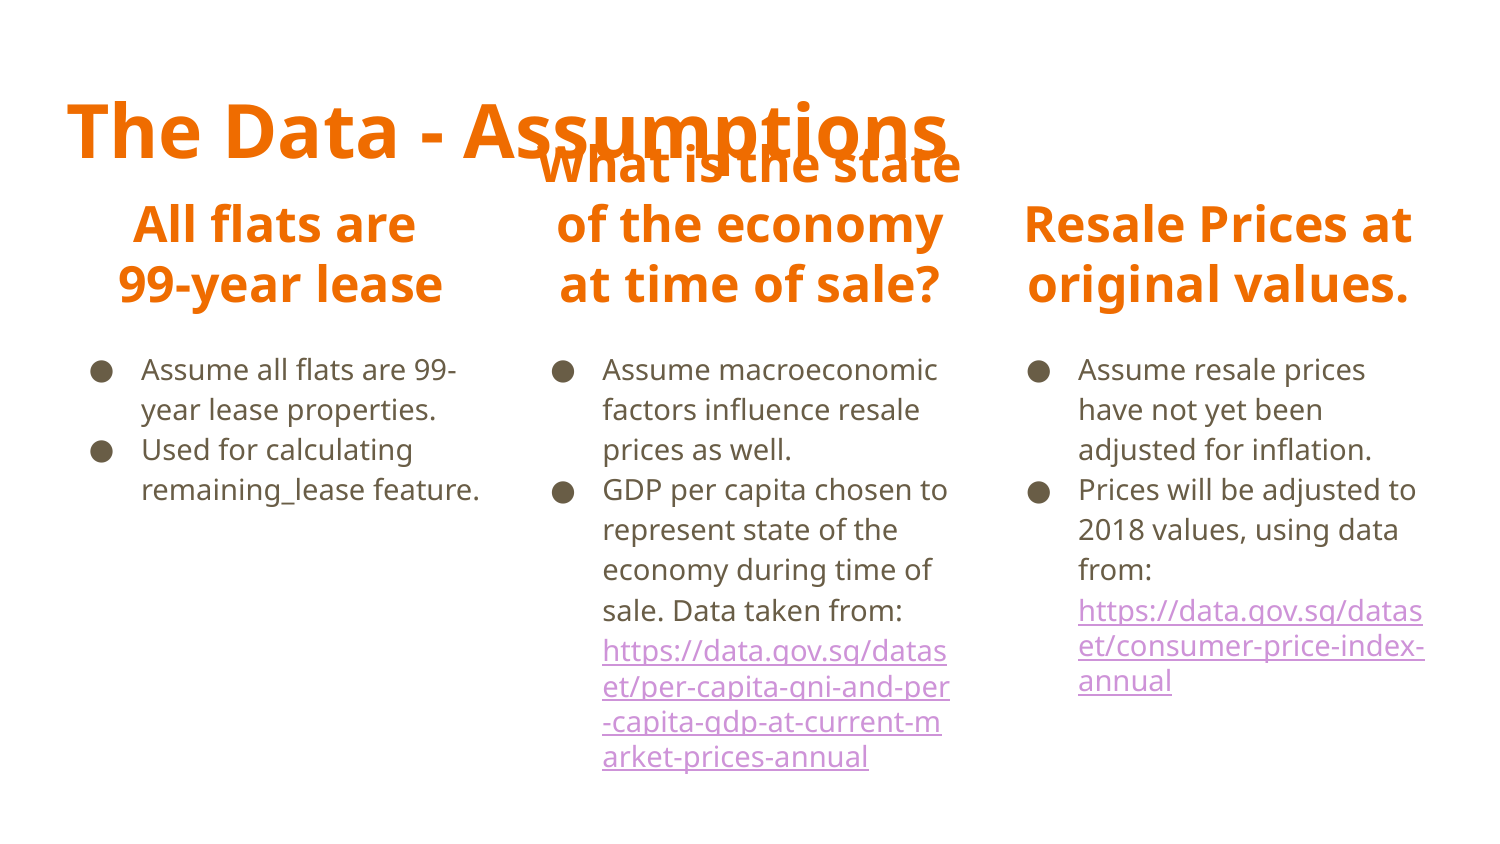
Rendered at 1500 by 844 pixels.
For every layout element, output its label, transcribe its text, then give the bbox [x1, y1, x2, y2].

title All flats are 99-year lease [51, 203, 512, 328]
title The Data - Assumptions [51, 72, 1449, 189]
title What is the state of the economy at time of sale? [512, 203, 988, 328]
list Assume all flats are 99-year lease properties. Used for calculating remaining_lease feature. [51, 330, 512, 750]
list Assume macroeconomic factors influence resale prices as well. GDP per capita chosen to represent state of the economy during time of sale. Data taken from: https://data.gov.sg/dataset/per-capita-gni-and-per-capita-gdp-at-current-market-prices-annual [512, 330, 974, 750]
title Resale Prices at original values. [988, 203, 1449, 328]
list Assume resale prices have not yet been adjusted for inflation. Prices will be adjusted to 2018 values, using data from: https://data.gov.sg/dataset/consumer-price-index-annual [988, 330, 1449, 750]
